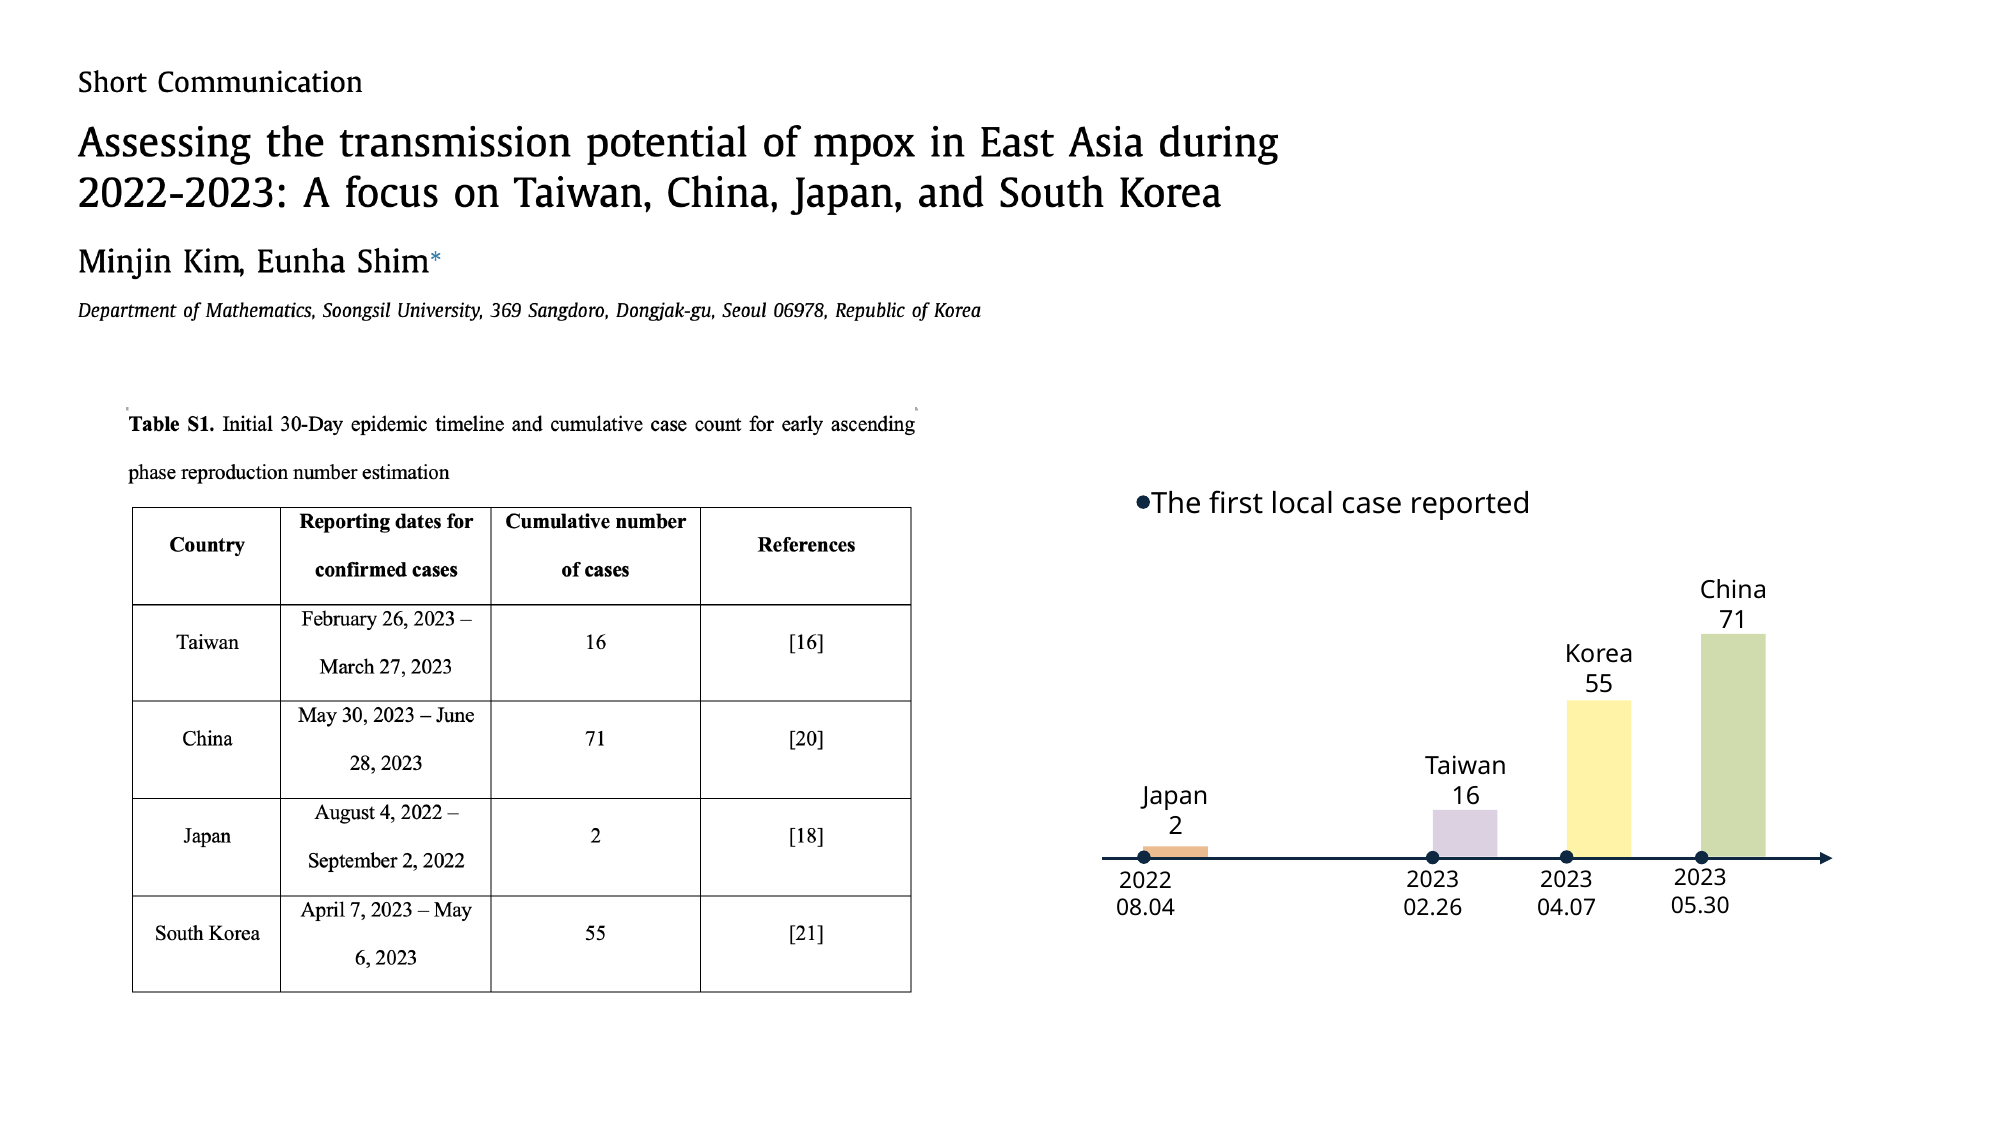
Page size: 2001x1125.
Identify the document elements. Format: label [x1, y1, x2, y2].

picture [126, 407, 918, 999]
picture [53, 47, 1330, 337]
text_box [1101, 476, 1834, 930]
